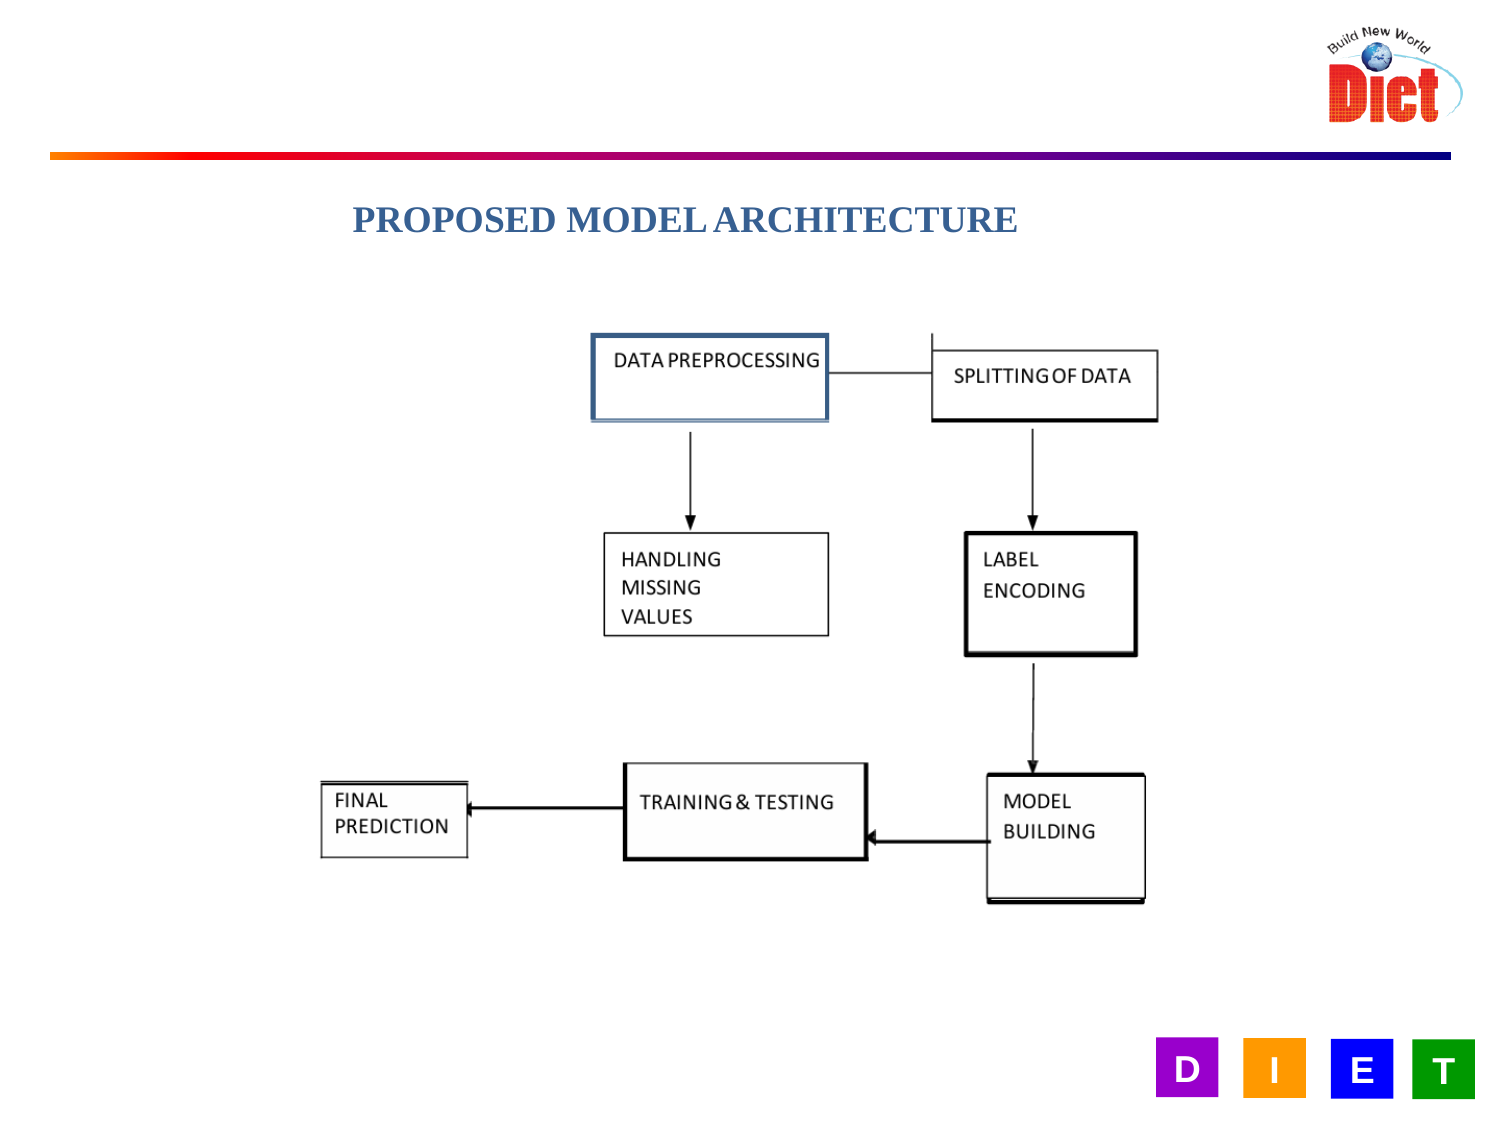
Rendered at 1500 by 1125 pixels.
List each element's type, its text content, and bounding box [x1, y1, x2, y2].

picture [49, 152, 1451, 160]
picture [230, 312, 1269, 926]
picture [1324, 21, 1466, 125]
text_box PROPOSED MODEL ARCHITECTURE [62, 187, 1125, 248]
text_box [1155, 1037, 1476, 1101]
